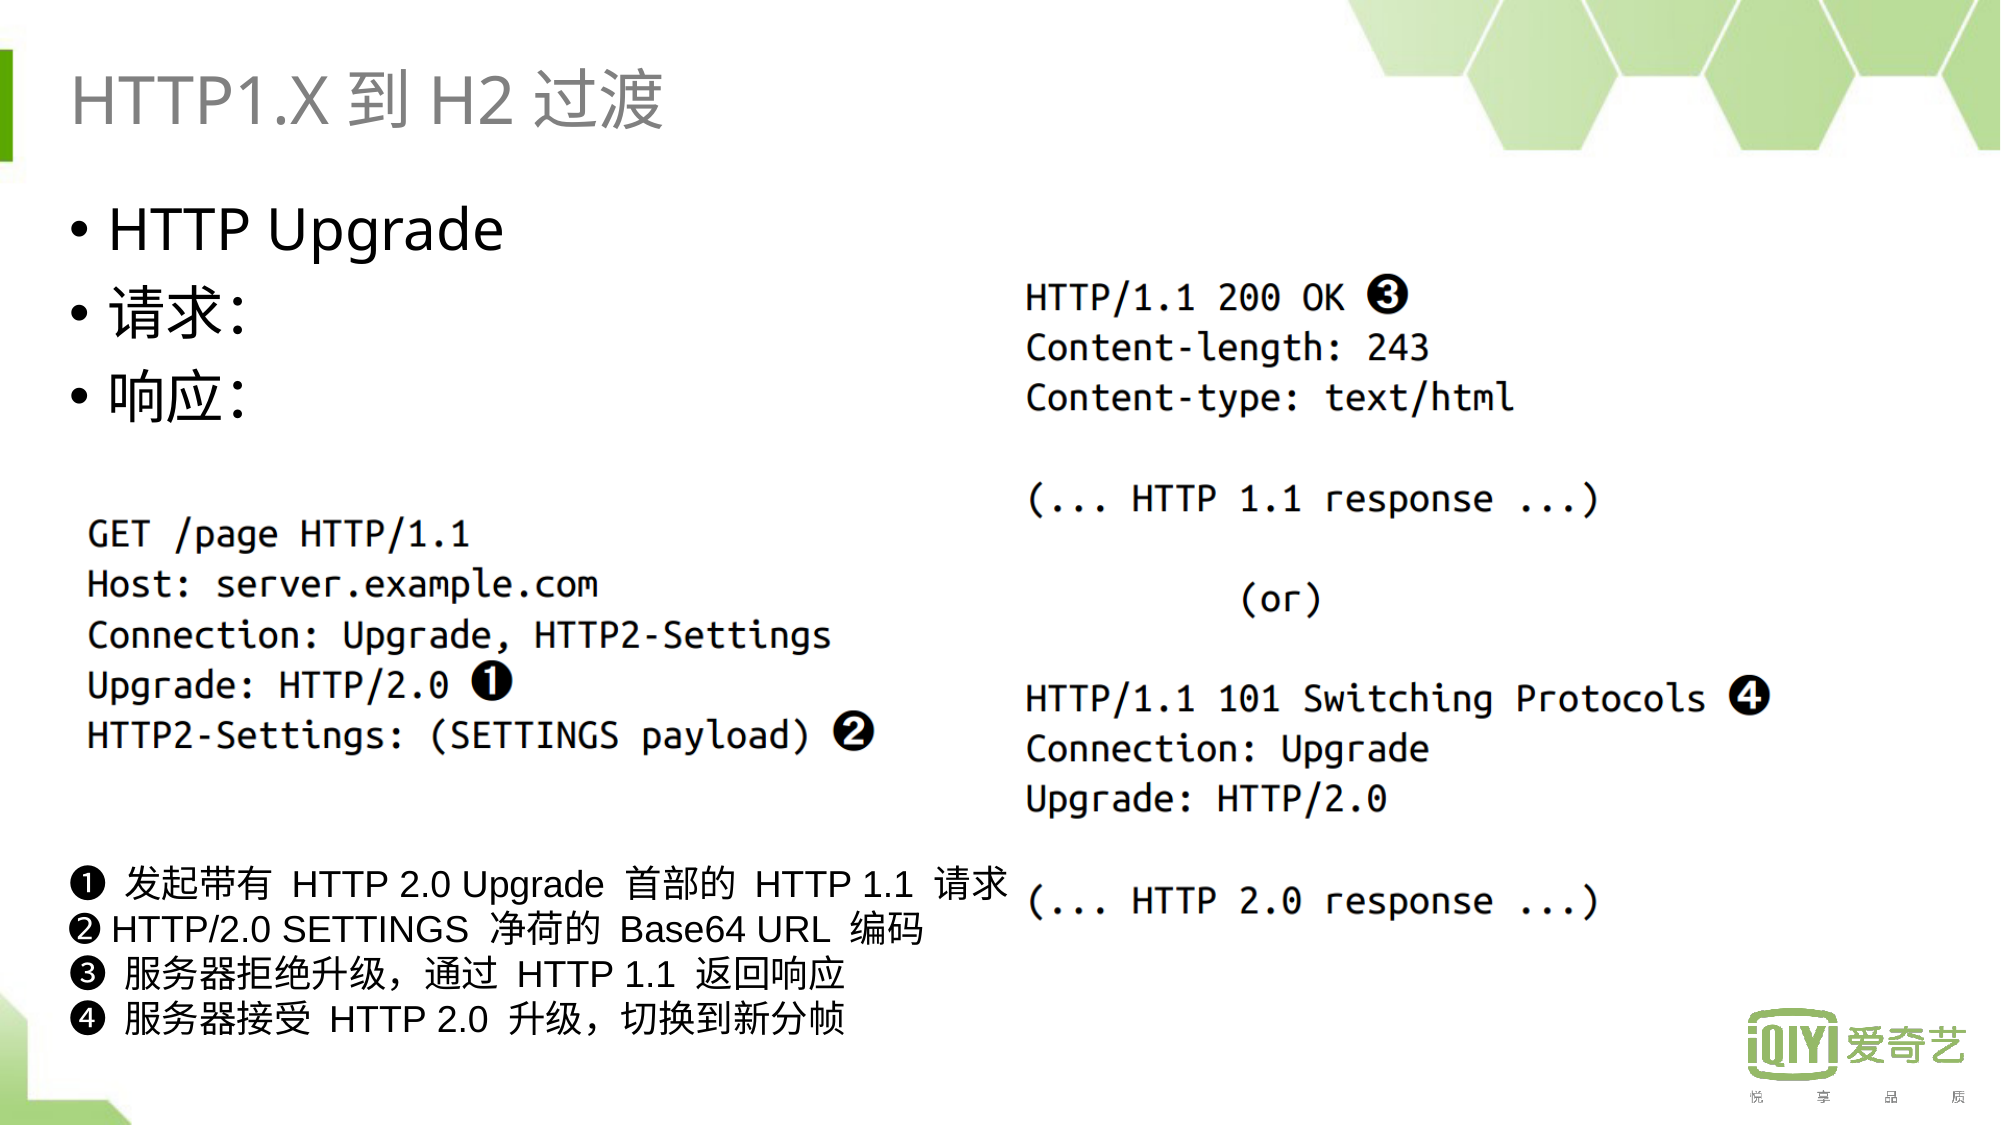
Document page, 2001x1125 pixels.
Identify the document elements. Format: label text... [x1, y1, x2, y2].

title http1.x到h2过渡 [54, 59, 1944, 154]
list HTTP Upgrade 请求： 响应： [55, 192, 1946, 1014]
text_box ➊ 发起带有 HTTP 2.0 Upgrade 首部的 HTTP 1.1 请求 ➋ HTTP/2.0 SETTINGS 净荷的 Base64 URL 编码 ➌ 服务器拒绝升级，通过 HTTP 1.1 返回响应 ➍ 服务器接受 HTTP 2.0 升级，切换到新分帧 [54, 852, 1055, 1048]
picture [0, 0, 2001, 1125]
